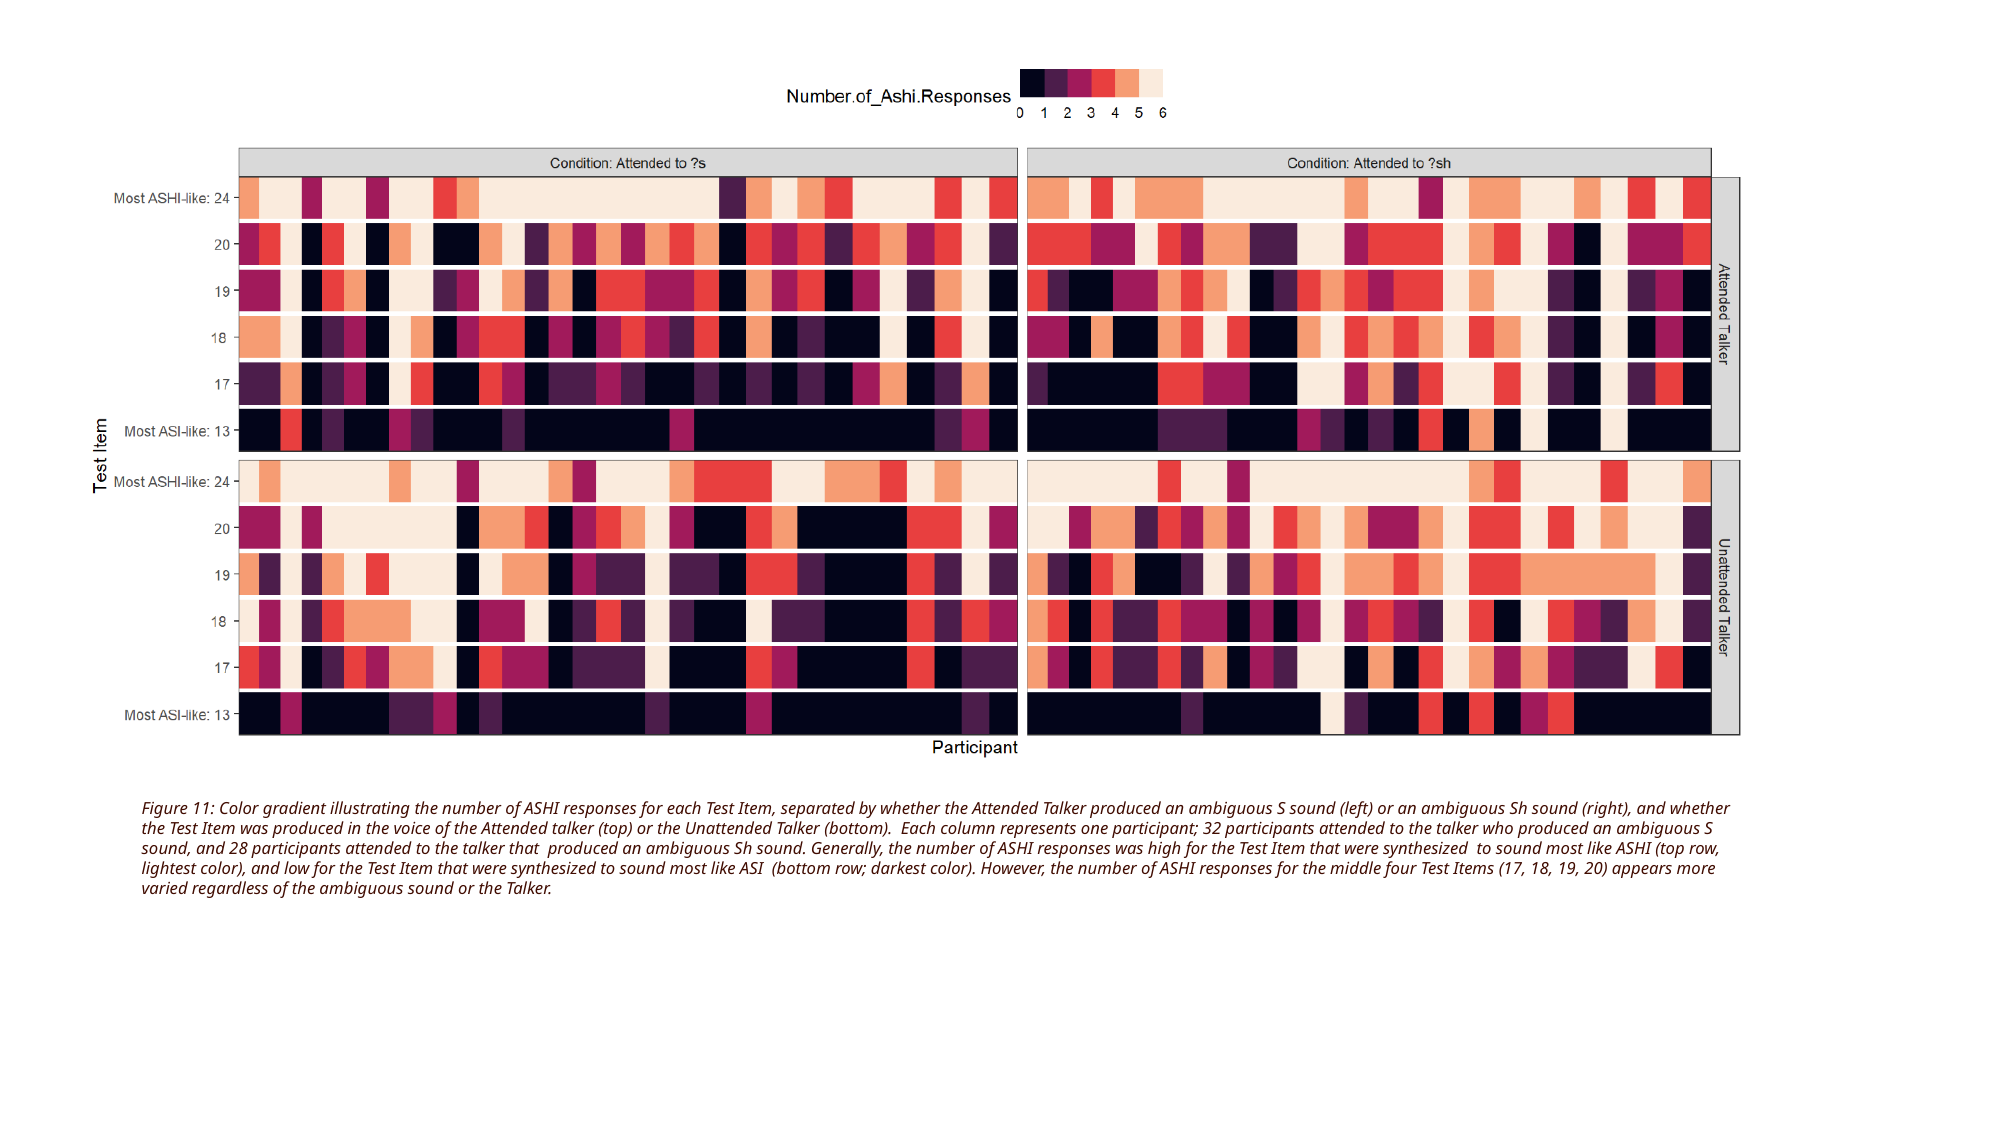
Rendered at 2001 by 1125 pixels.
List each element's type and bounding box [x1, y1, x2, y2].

text_box [90, 63, 1752, 907]
